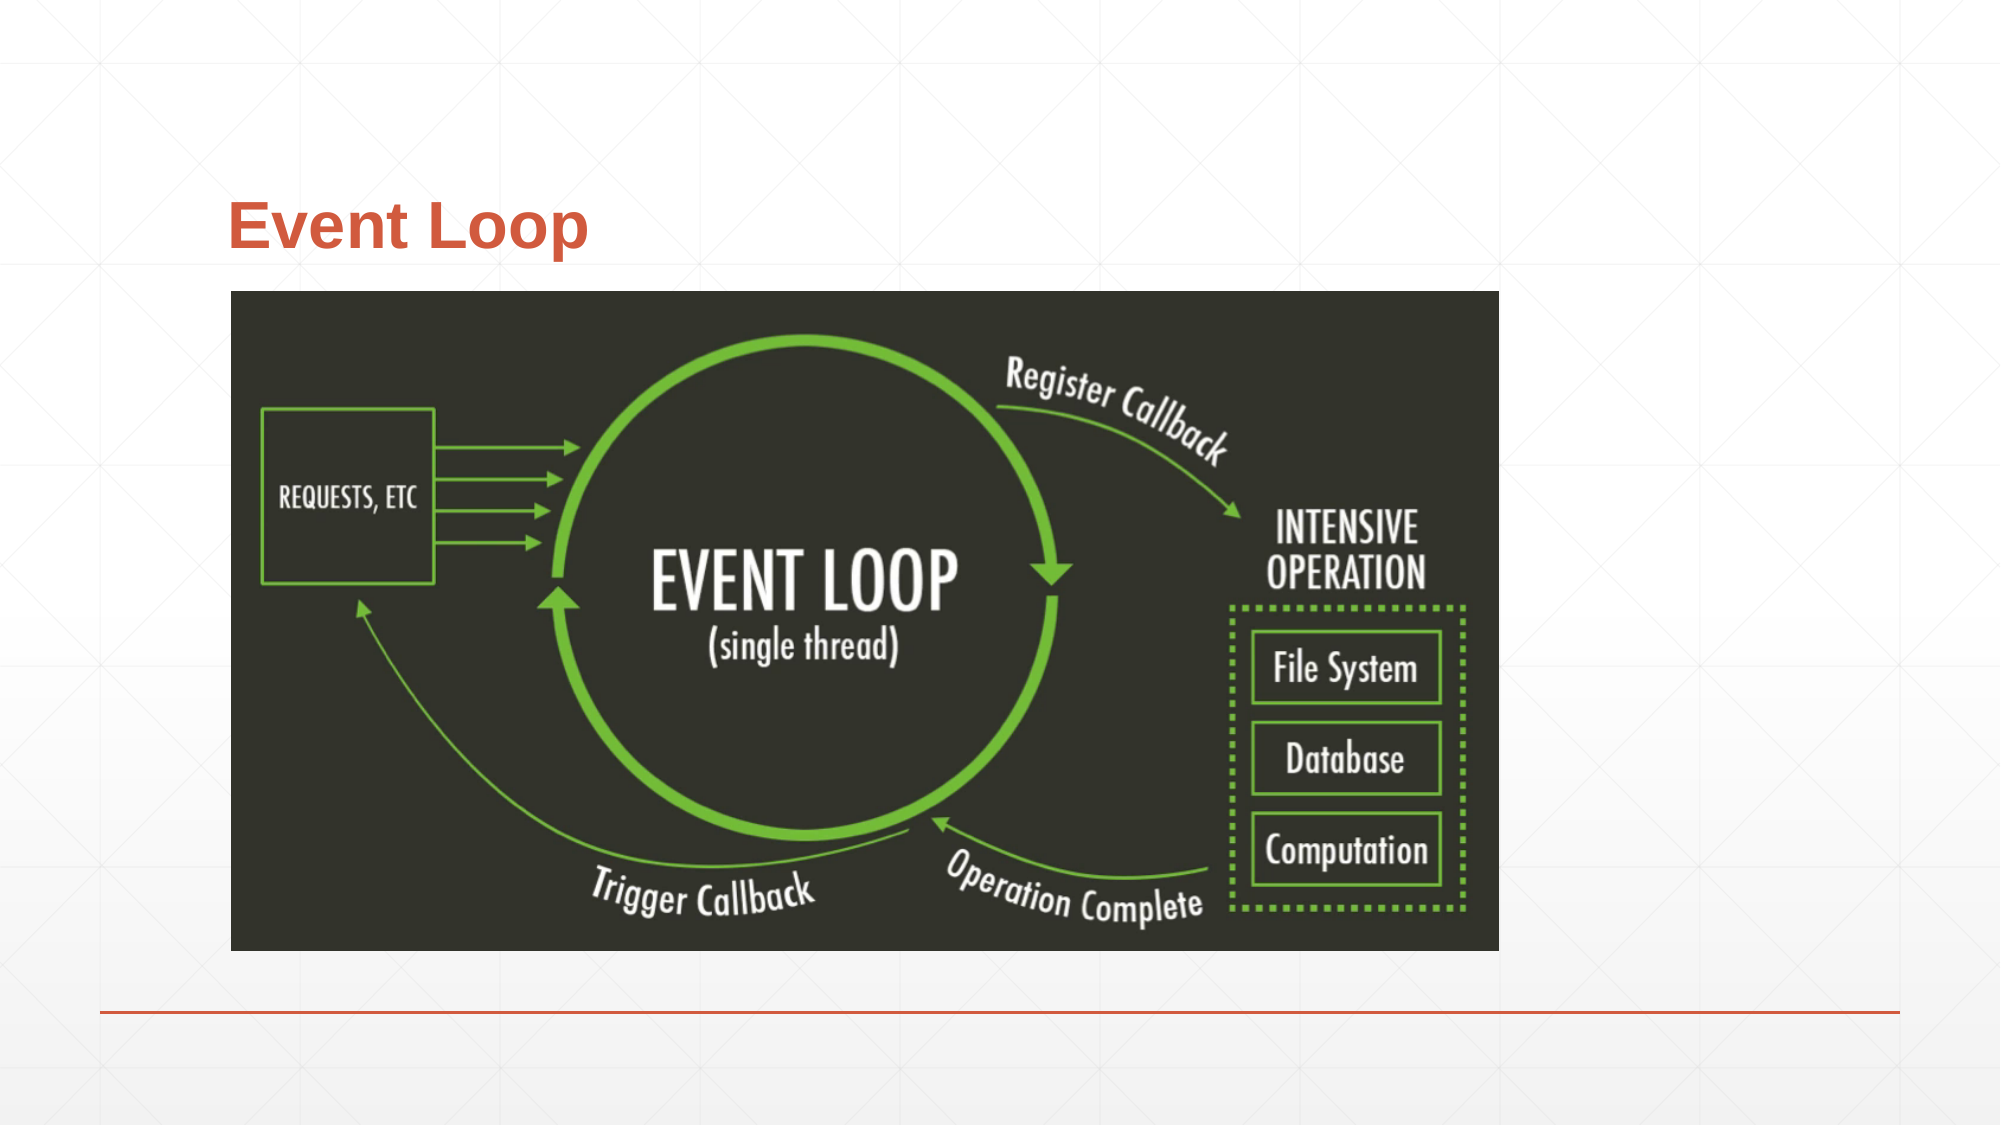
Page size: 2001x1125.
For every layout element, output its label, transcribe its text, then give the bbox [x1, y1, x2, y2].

picture [231, 291, 1499, 951]
title Event Loop [212, 82, 1788, 271]
